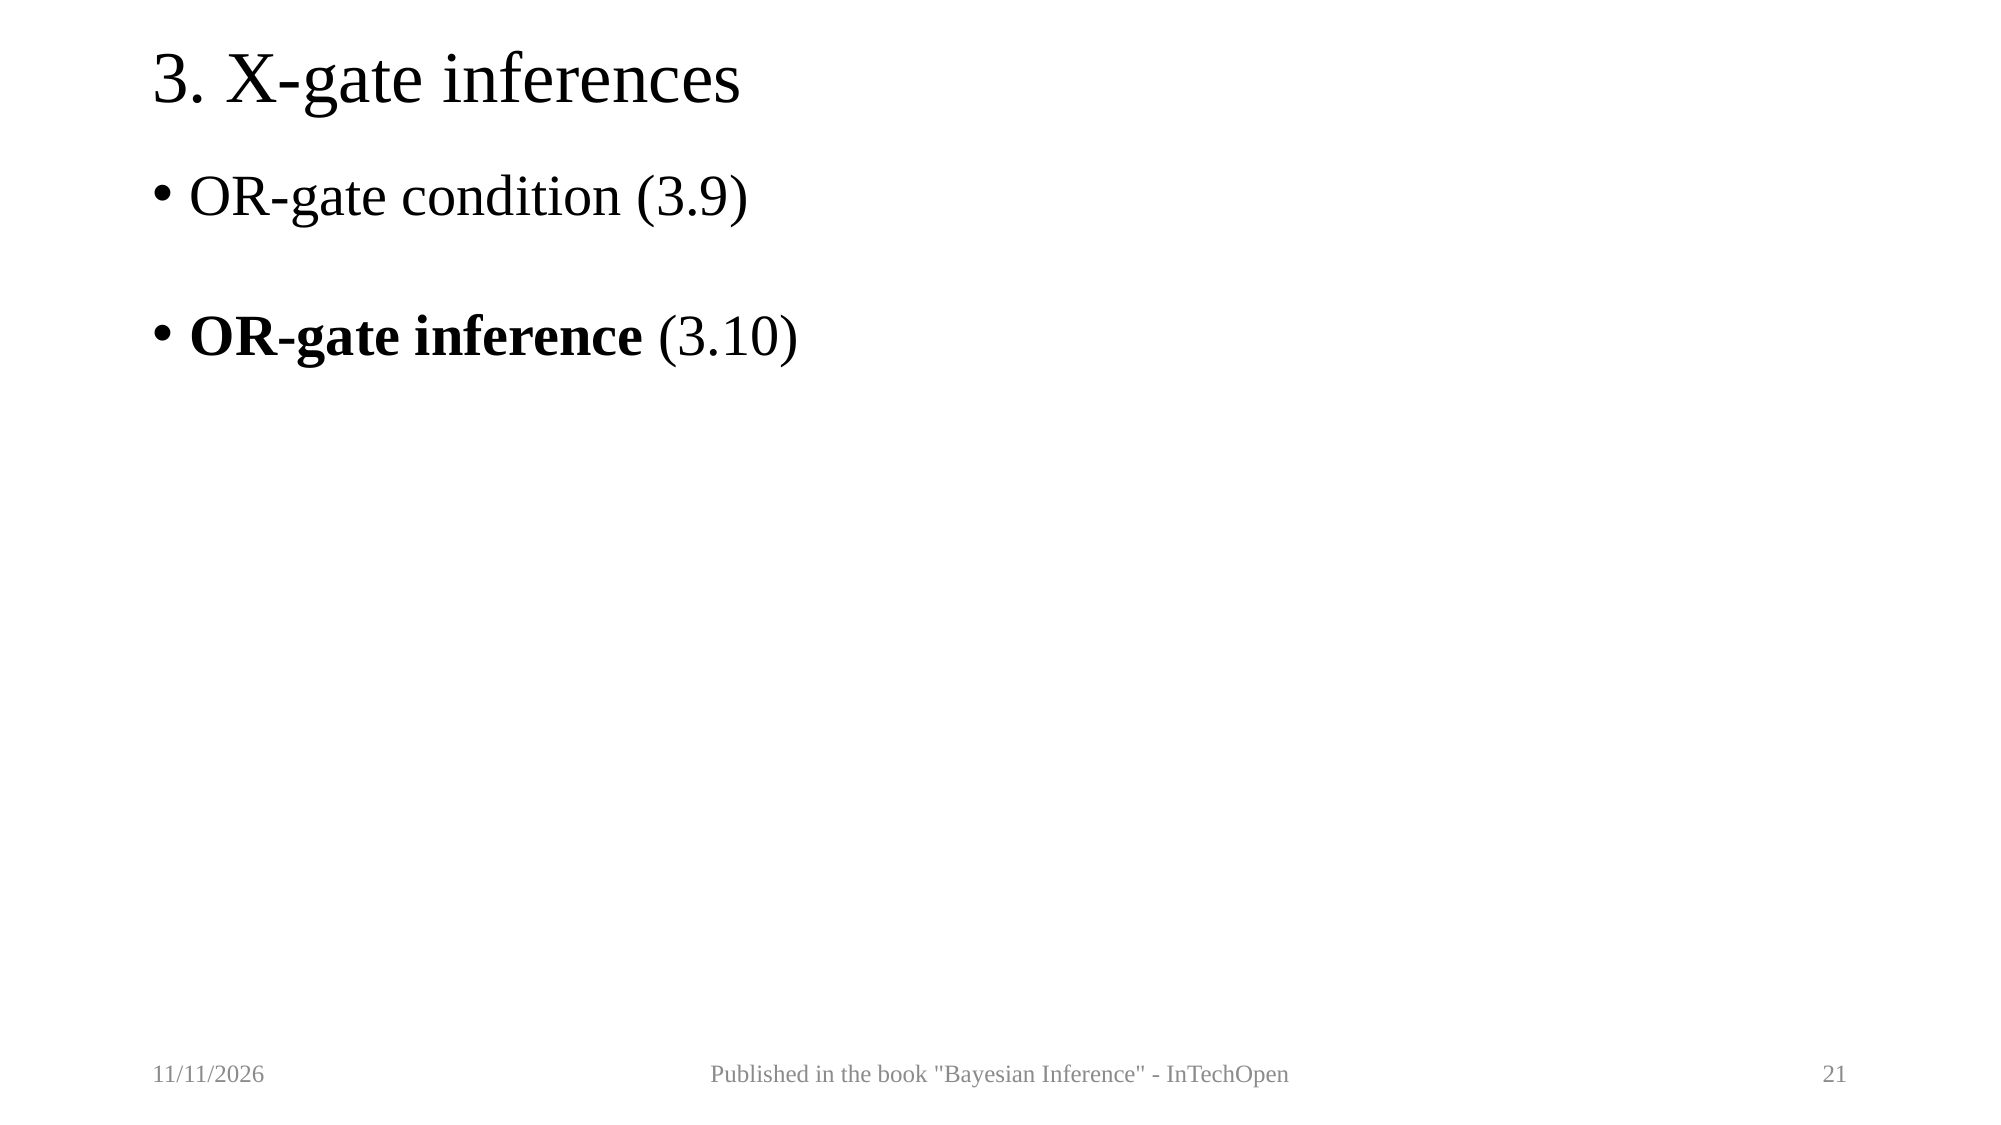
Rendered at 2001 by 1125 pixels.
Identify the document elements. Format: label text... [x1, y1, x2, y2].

slide_number 21 [1412, 1042, 1863, 1103]
footer Published in the book "Bayesian Inference" - InTechOpen [662, 1042, 1338, 1103]
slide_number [137, 1042, 588, 1103]
title 3. X-gate inferences [137, 19, 1863, 128]
